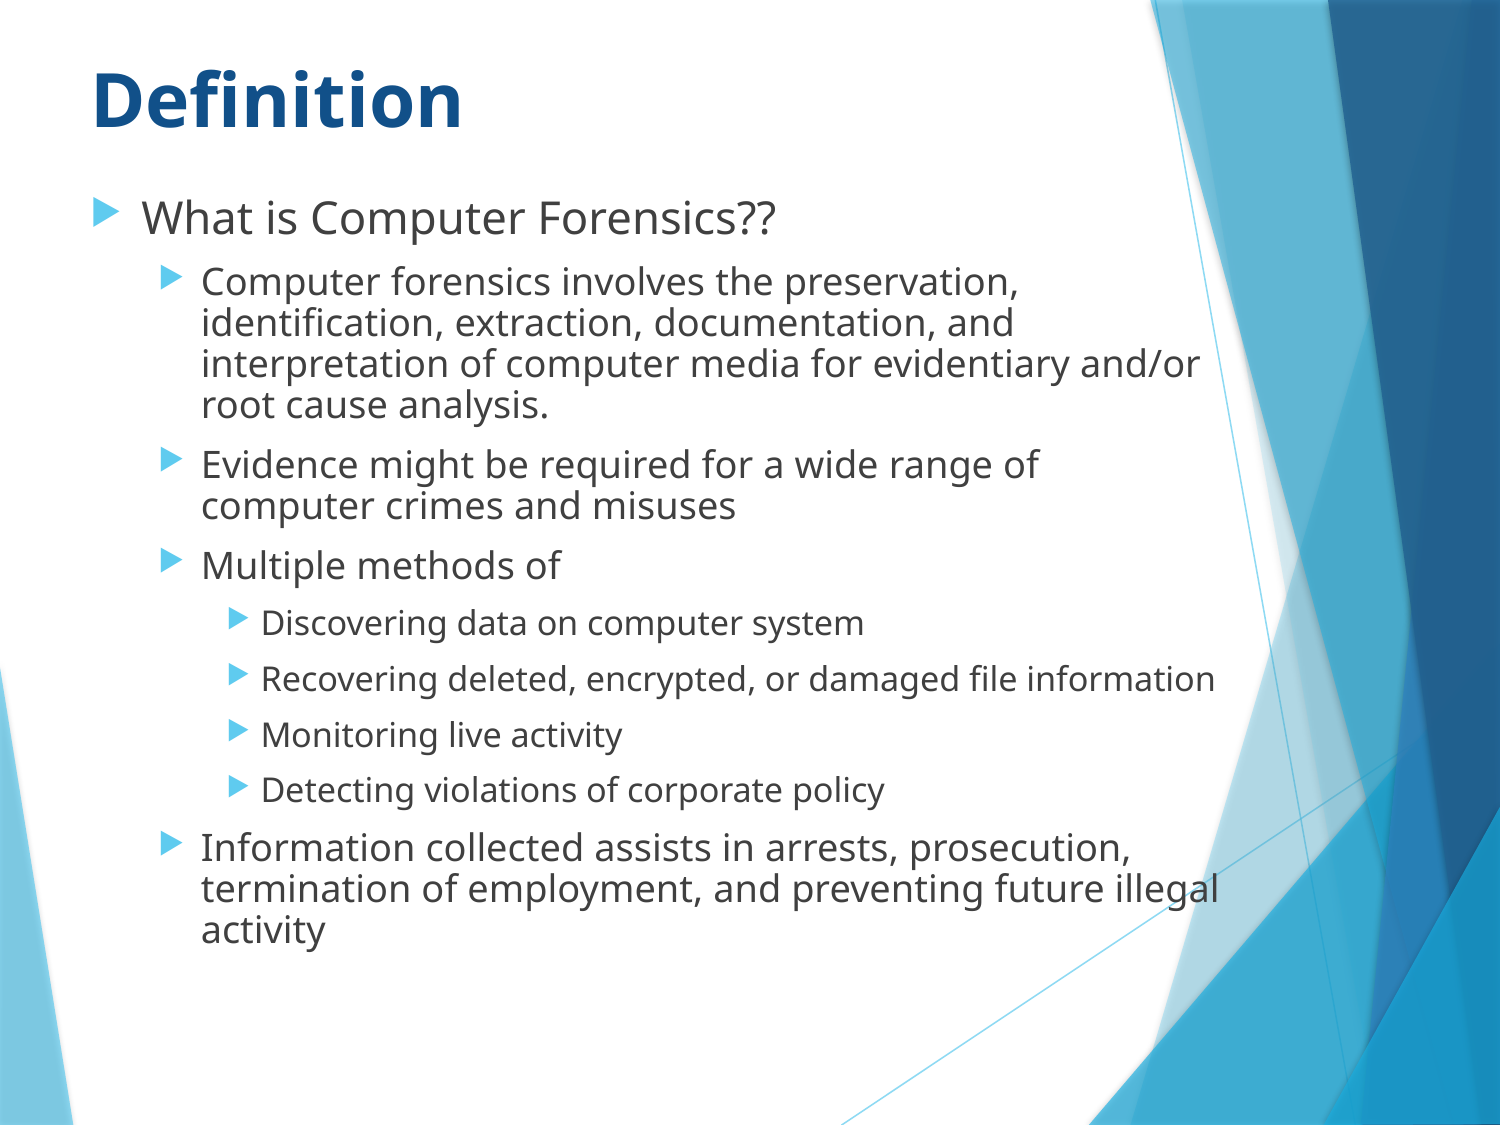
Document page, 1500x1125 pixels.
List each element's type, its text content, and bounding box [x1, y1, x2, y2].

title Definition [75, 45, 1425, 175]
list What is Computer Forensics?? Computer forensics involves the preservation, identification, extraction, documentation, and interpretation of computer media for evidentiary and/or root cause analysis. Evidence might be required for a wide range of computer crimes and misuses Multiple methods of Discovering data on computer system Recovering deleted, encrypted, or damaged file information Monitoring live activity Detecting violations of corporate policy Information collected assists in arrests, prosecution, termination of employment, and preventing future illegal activity [75, 187, 1238, 1005]
